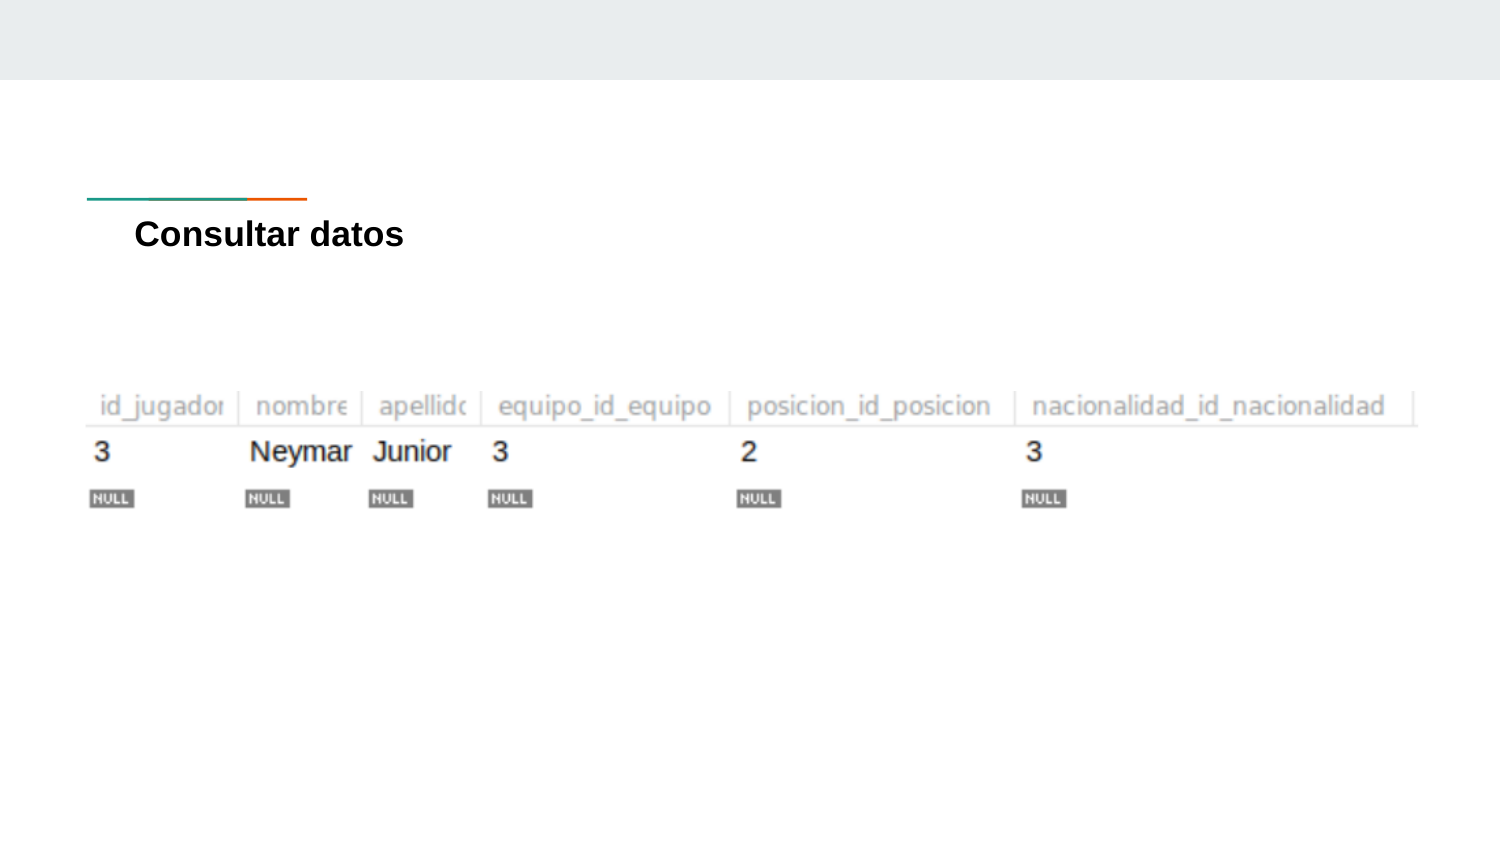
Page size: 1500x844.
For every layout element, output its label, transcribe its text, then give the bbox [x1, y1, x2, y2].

picture [79, 390, 1421, 553]
title Consultar datos [119, 190, 1381, 278]
